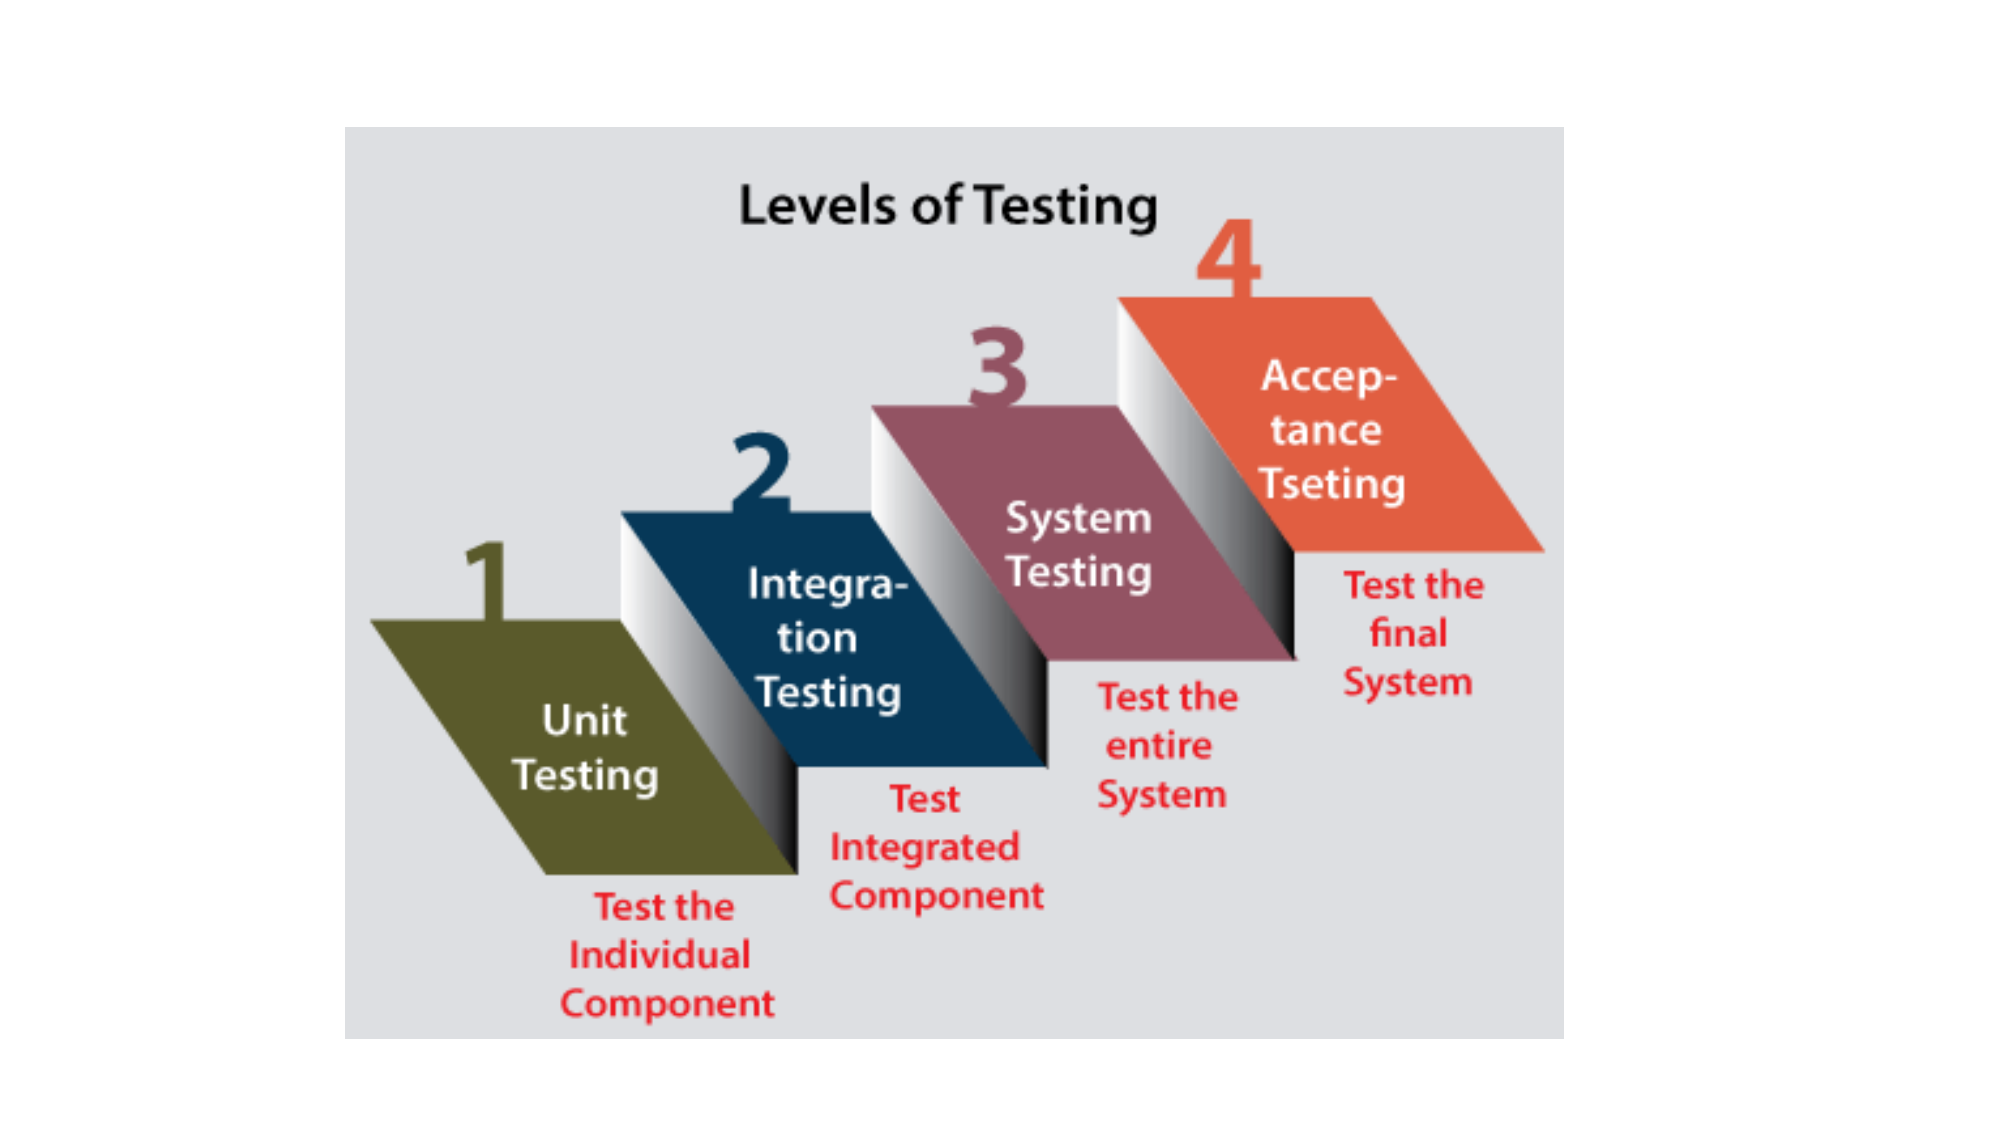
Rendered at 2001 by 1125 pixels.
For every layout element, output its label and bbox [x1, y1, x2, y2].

picture [345, 127, 1564, 1039]
